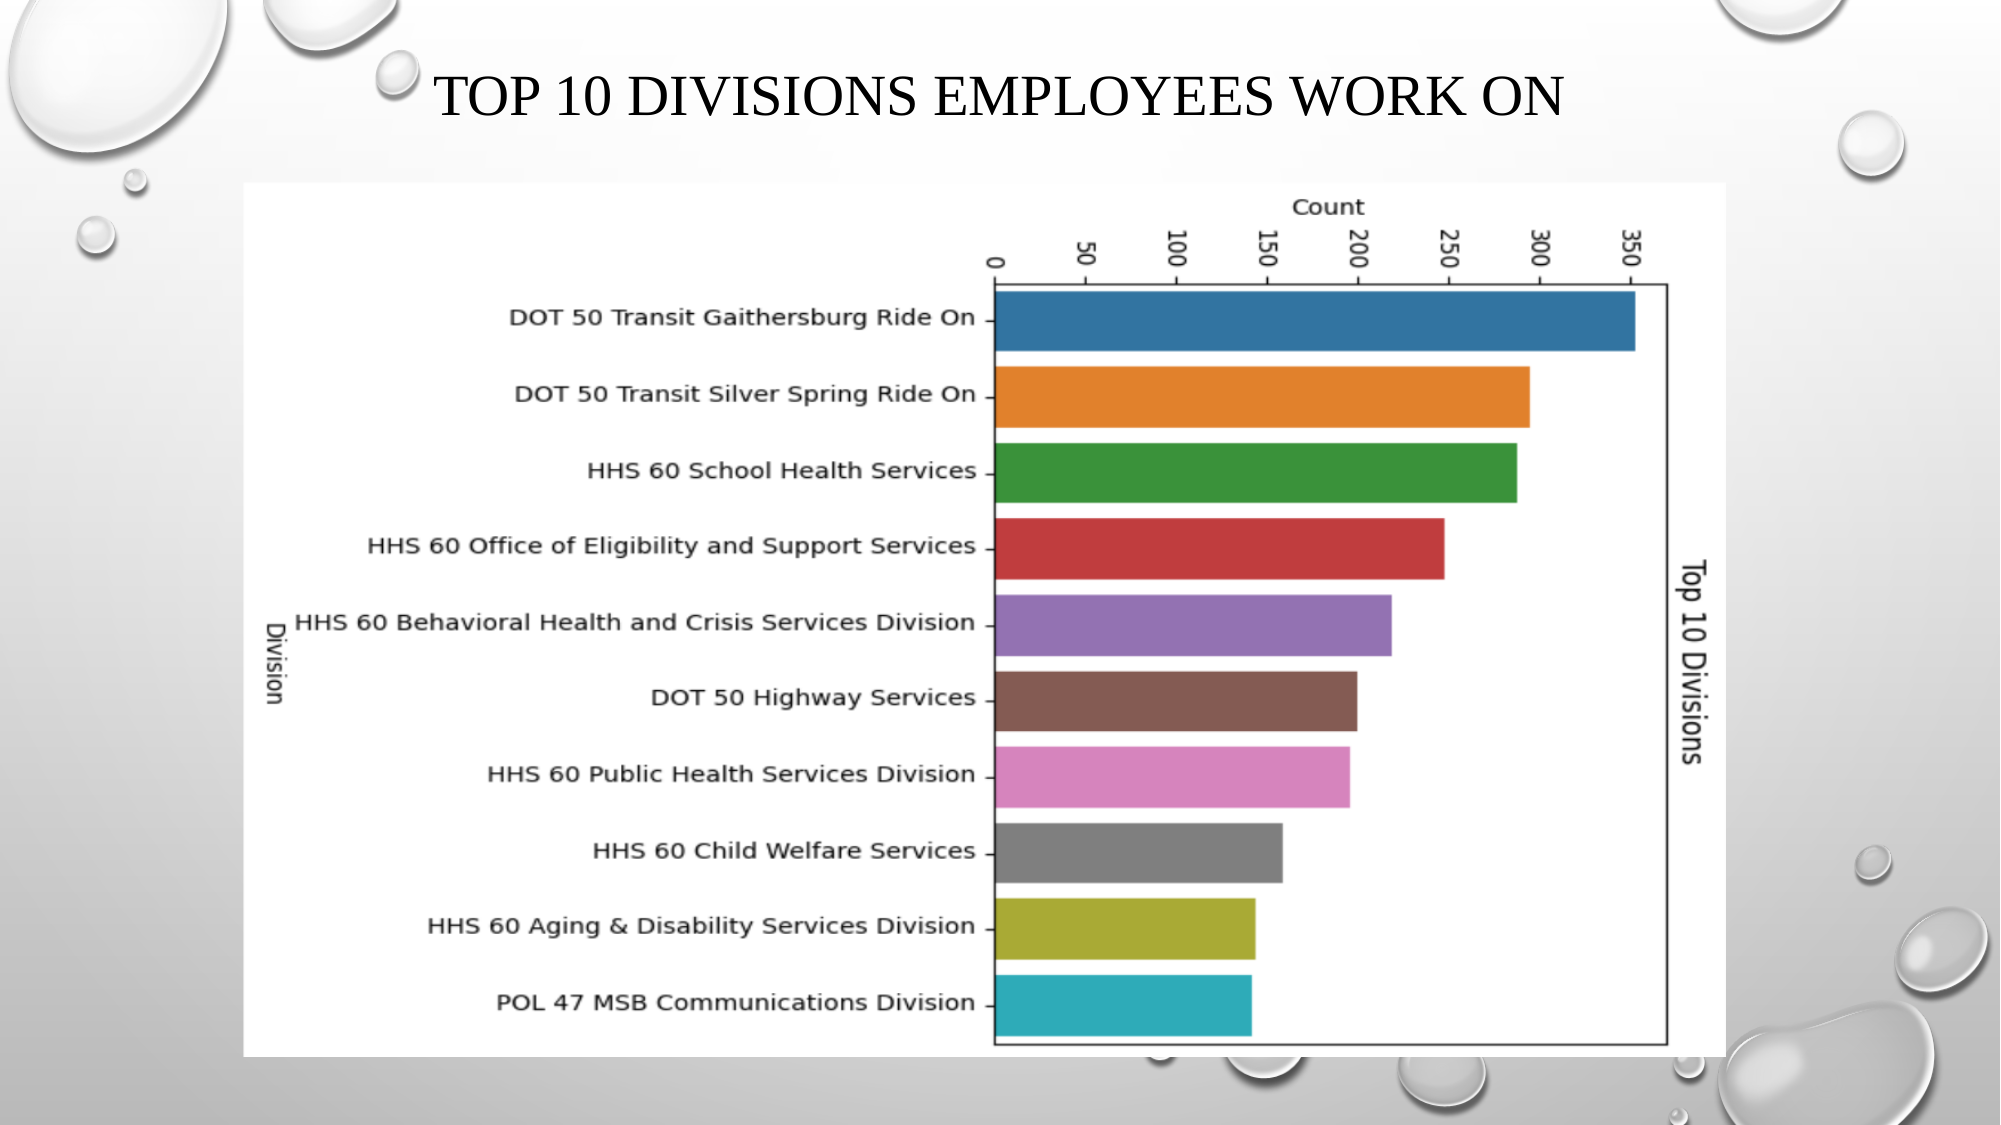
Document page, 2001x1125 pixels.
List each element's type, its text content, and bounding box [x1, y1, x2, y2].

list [546, 0, 1422, 1125]
title TOP 10 DIVISIONS EMPLOYEES WORK ON [149, 0, 541, 228]
picture [1422, 0, 2000, 1125]
picture [0, 0, 546, 1125]
title TOP 10 DIVISIONS EMPLOYEES WORK ON [1426, 0, 1850, 228]
